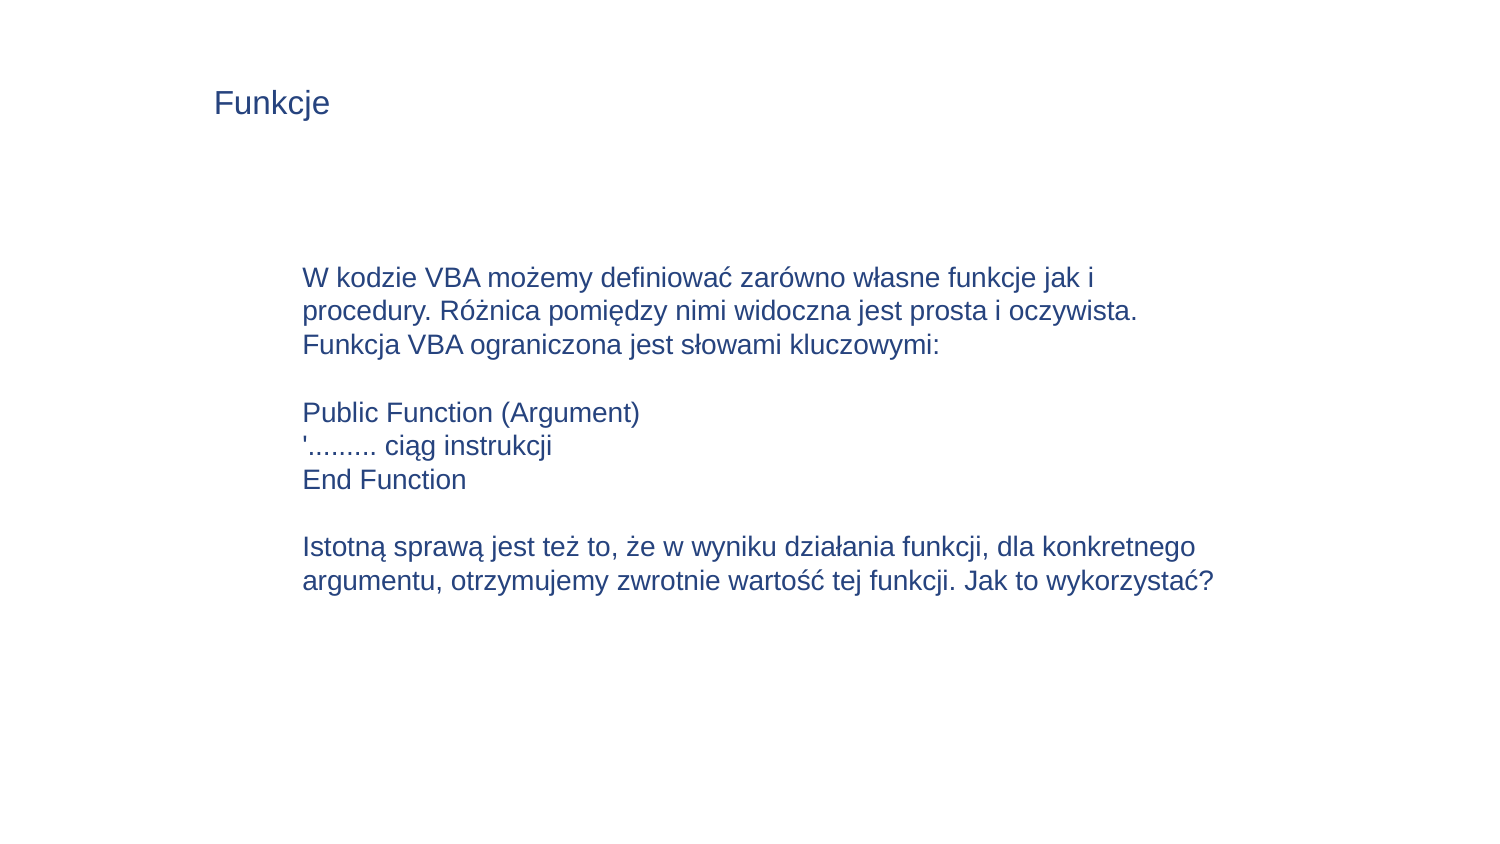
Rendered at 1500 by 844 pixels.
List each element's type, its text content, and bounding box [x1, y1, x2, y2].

text_box Funkcje [199, 74, 350, 129]
text_box W kodzie VBA możemy definiować zarówno własne funkcje jak i procedury. Różnica pomiędzy nimi widoczna jest prosta i oczywista. Funkcja VBA ograniczona jest słowami kluczowymi: Public Function (Argument) '......... ciąg instrukcji End Function Istotną sprawą jest też to, że w wyniku działania funkcji, dla konkretnego argumentu, otrzymujemy zwrotnie wartość tej funkcji. Jak to wykorzystać? [287, 251, 1245, 604]
